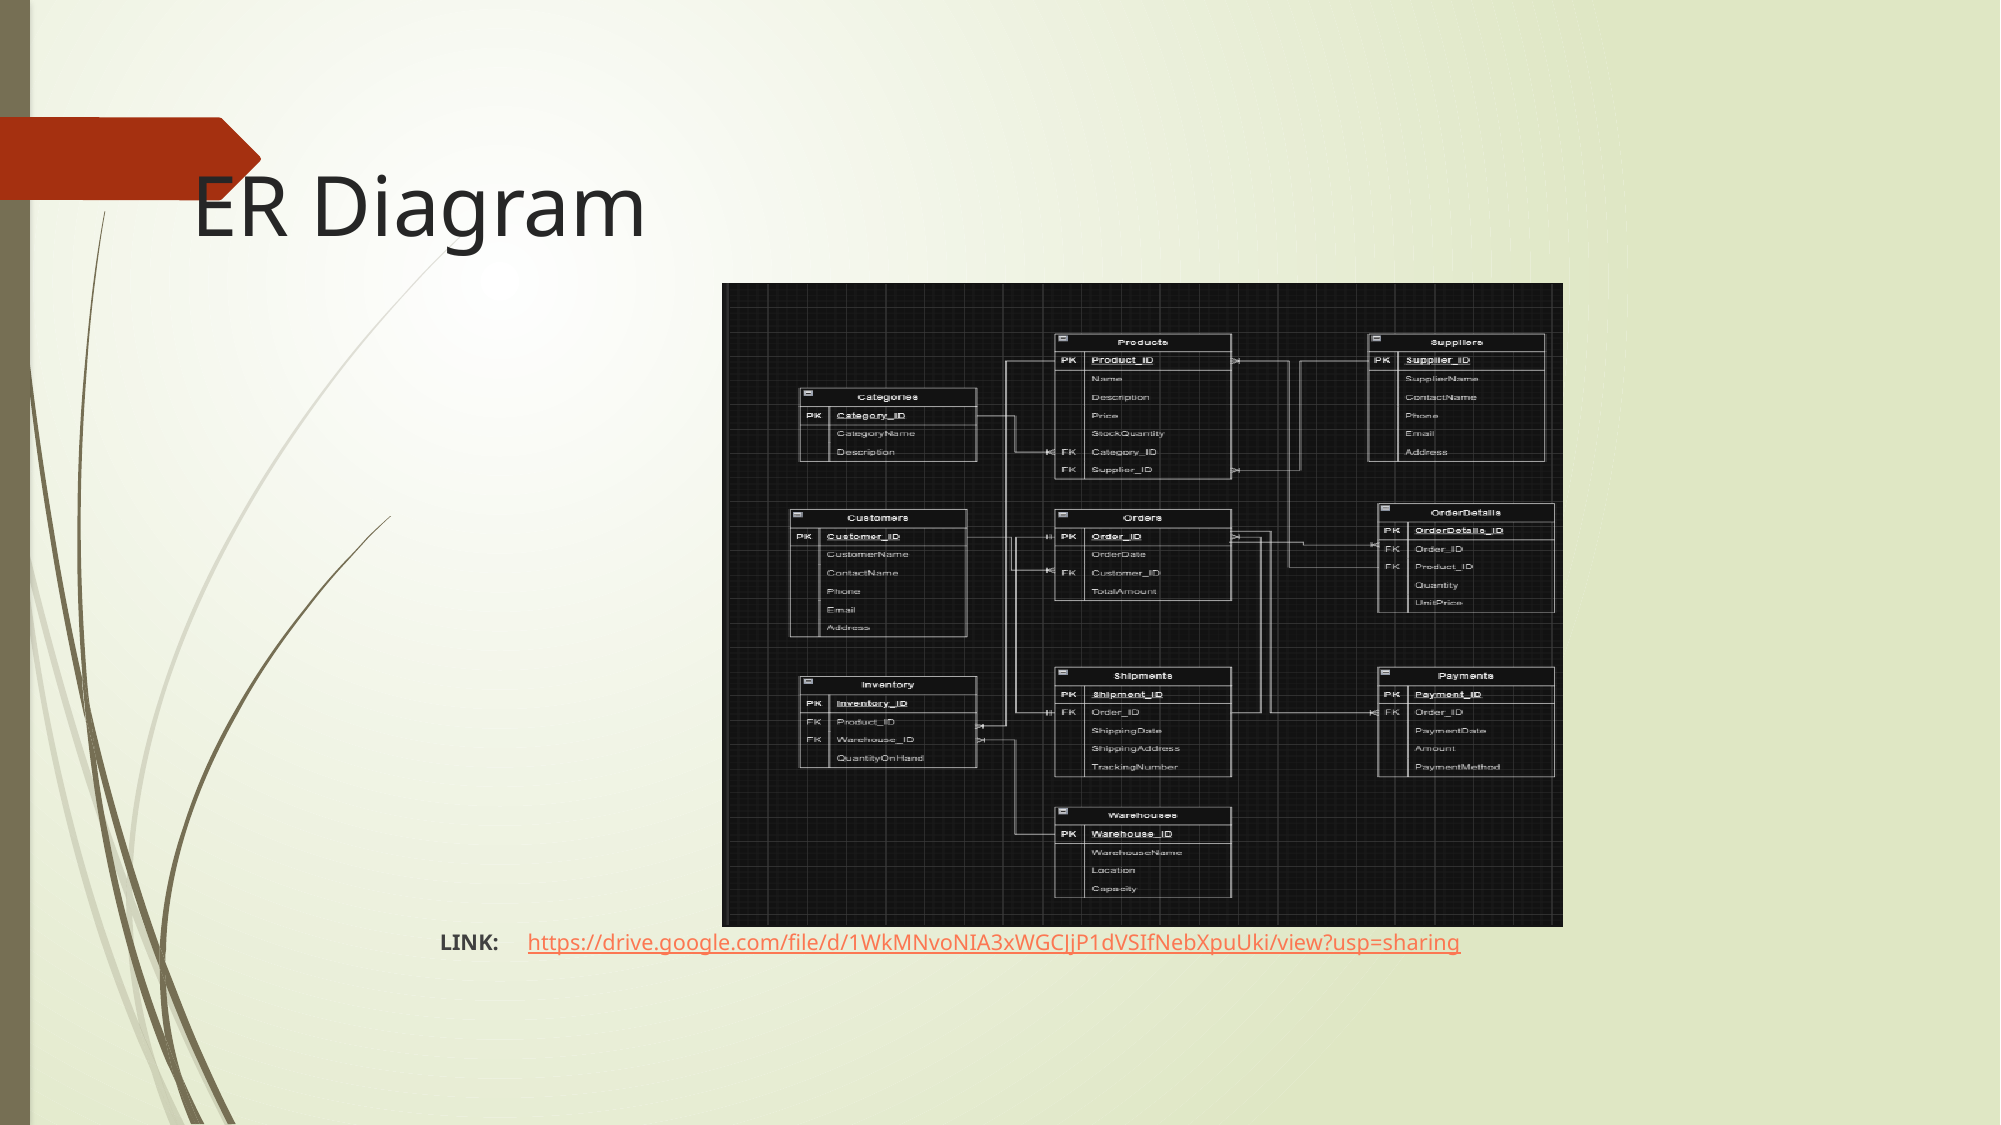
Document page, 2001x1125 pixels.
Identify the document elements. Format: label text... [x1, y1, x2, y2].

list LINK: https://drive.google.com/file/d/1WkMNvoNIA3xWGCJjP1dVSIfNebXpuUki/view?usp=sharing [424, 350, 1888, 970]
picture [722, 283, 1563, 927]
title ER Diagram [176, 50, 1639, 261]
